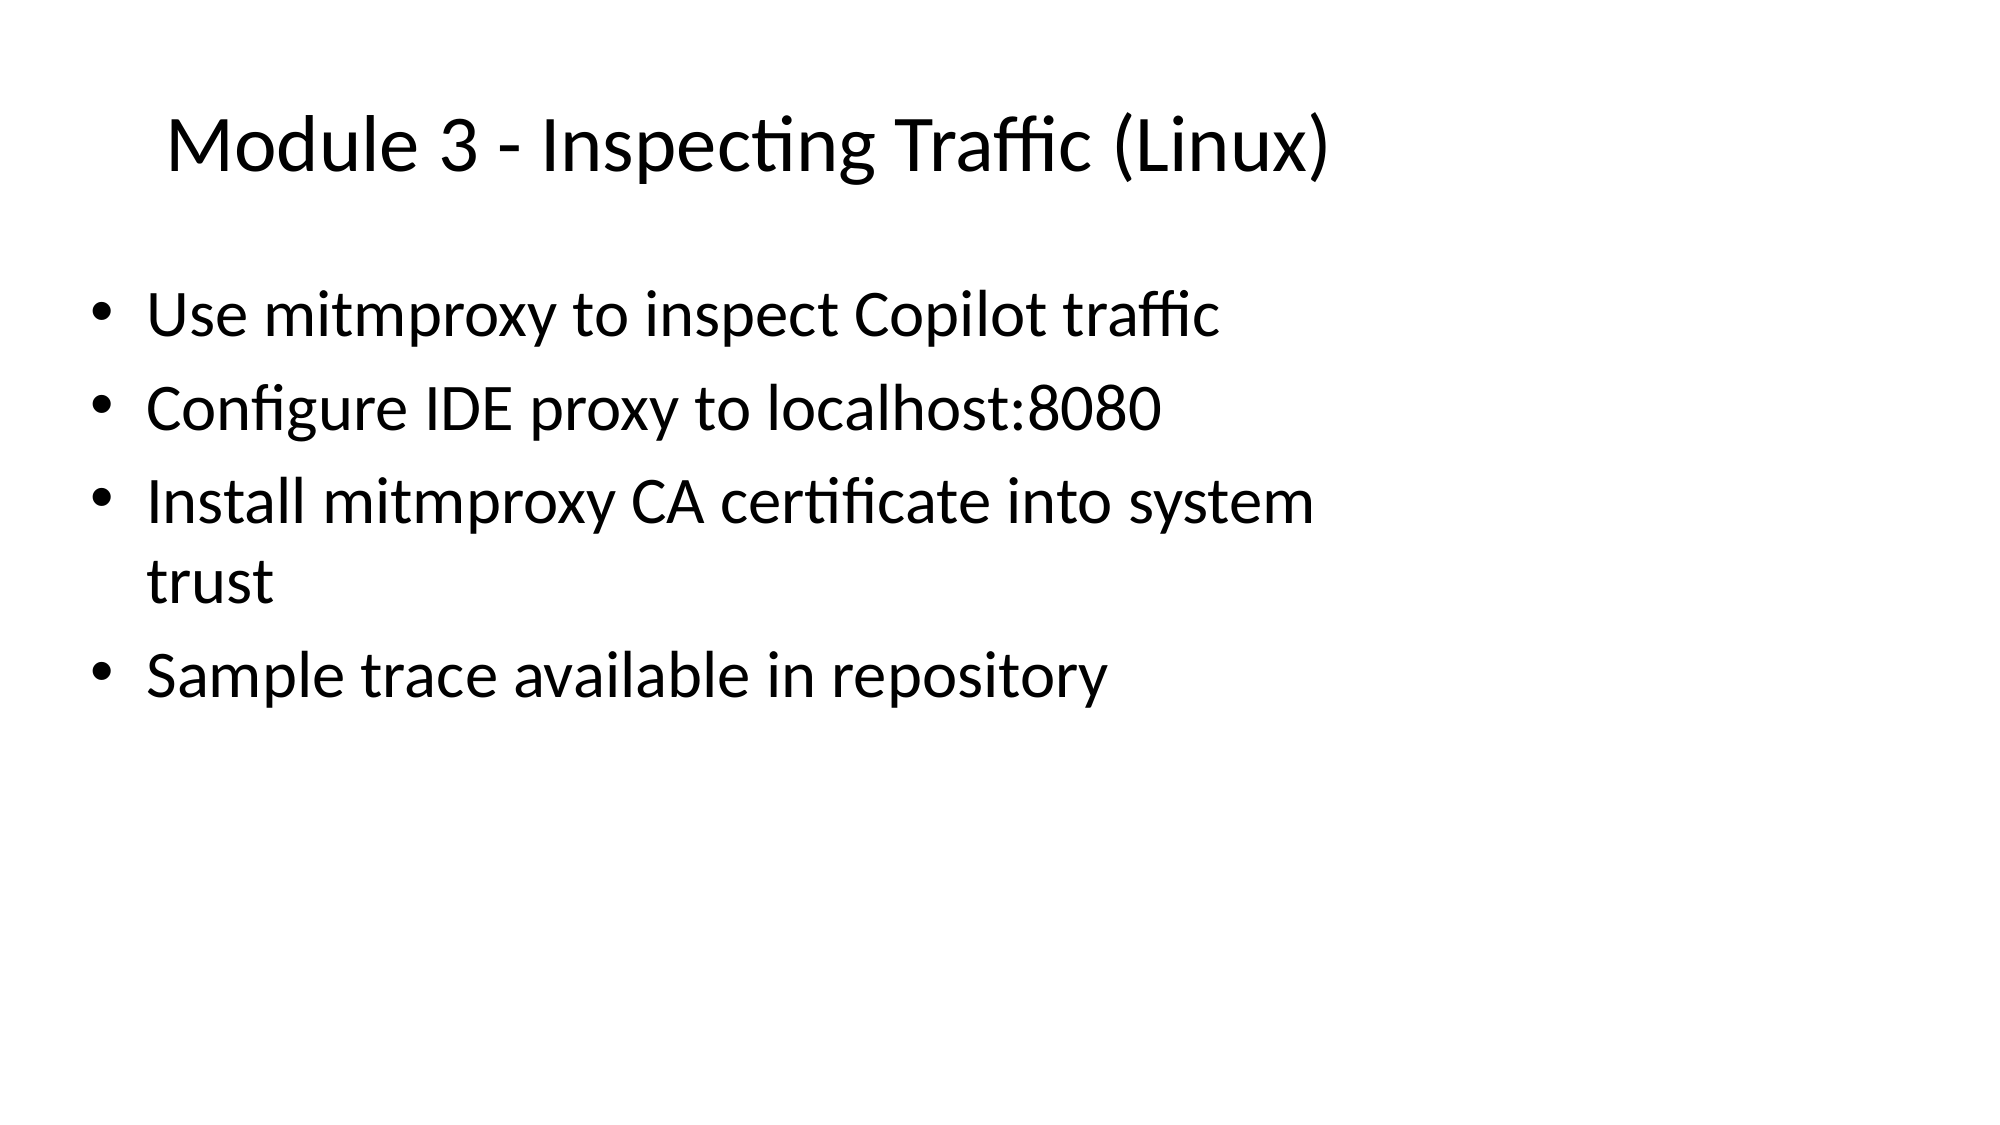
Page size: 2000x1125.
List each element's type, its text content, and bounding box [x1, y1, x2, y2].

title Module 3 - Inspecting Traffic (Linux) [75, 45, 1425, 233]
list Use mitmproxy to inspect Copilot traffic Configure IDE proxy to localhost:8080 Install mitmproxy CA certificate into system trust Sample trace available in repository [75, 262, 1425, 1005]
